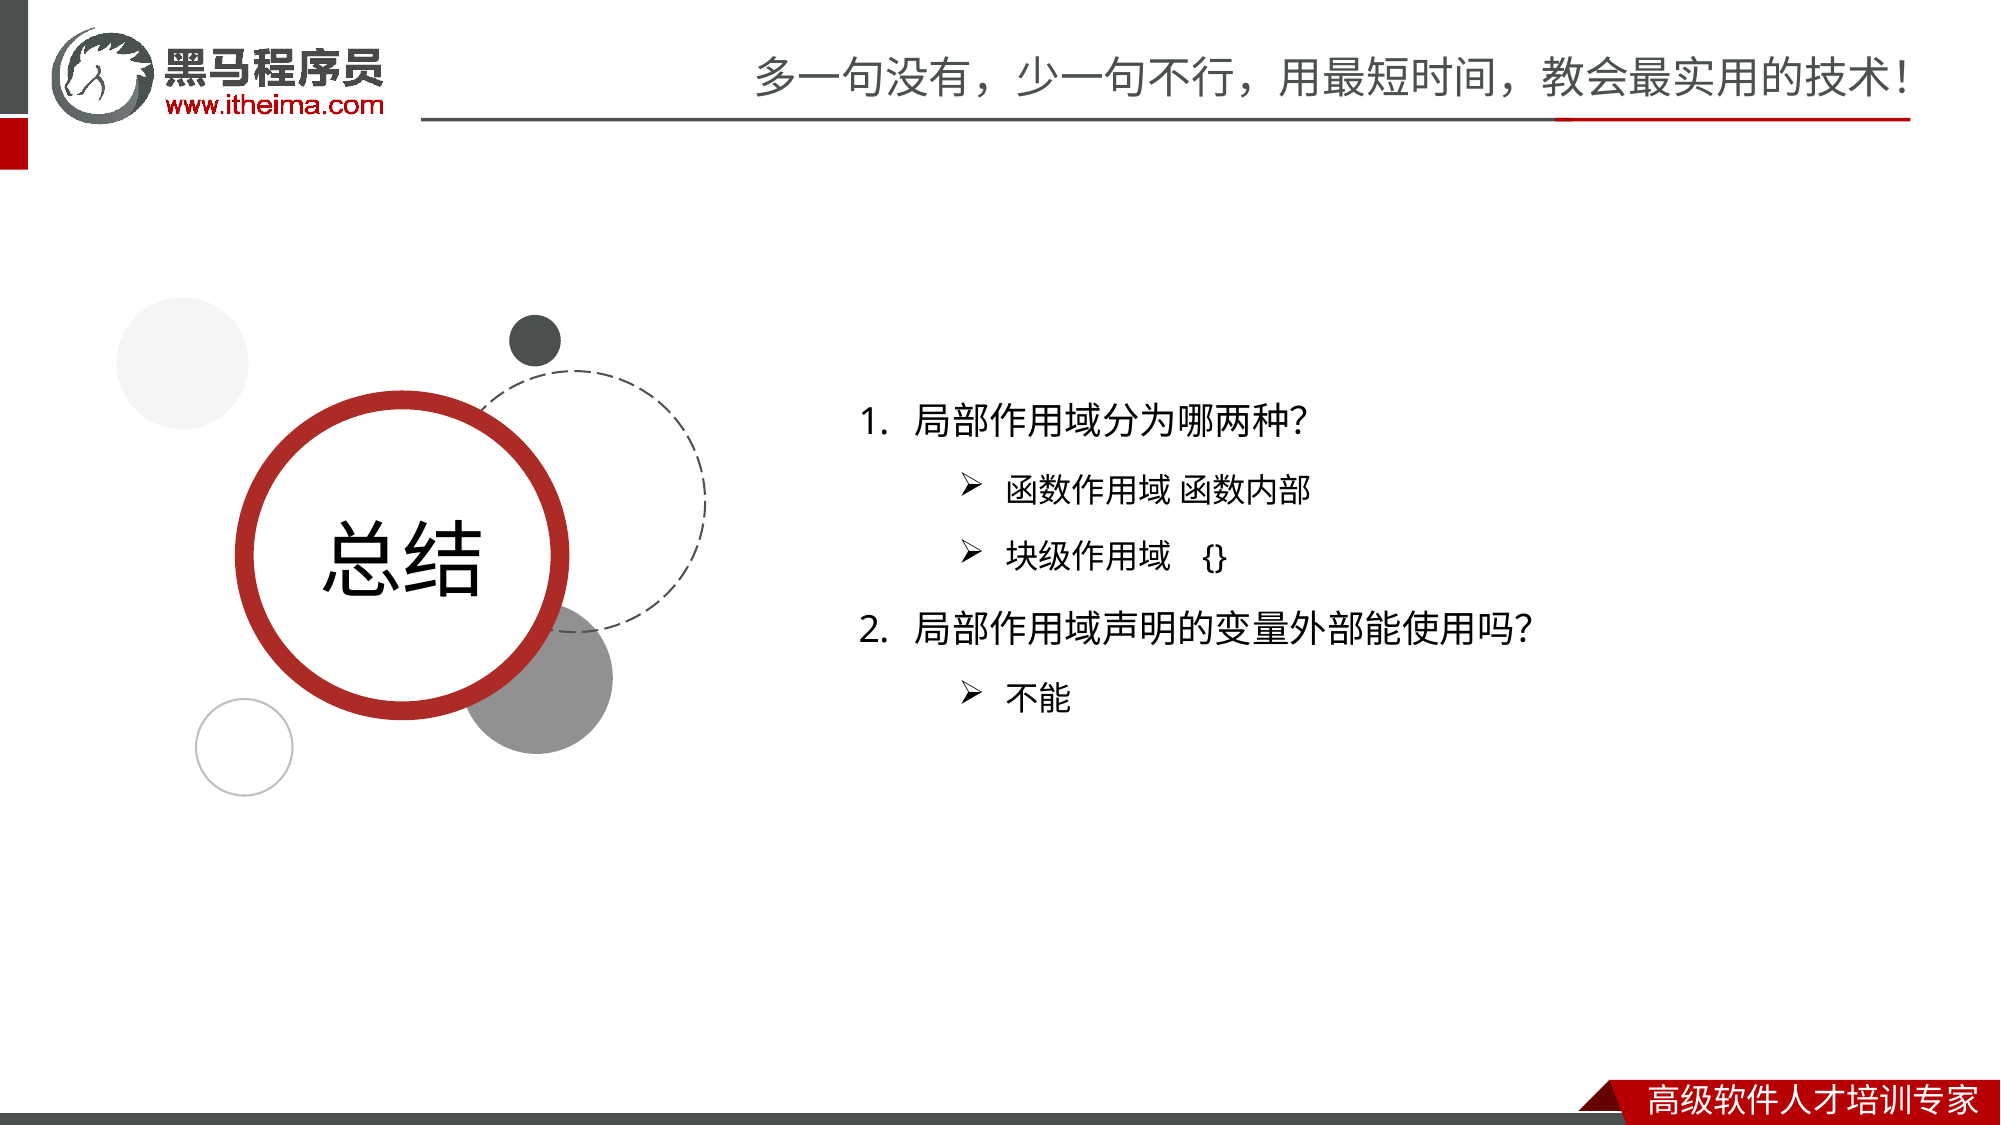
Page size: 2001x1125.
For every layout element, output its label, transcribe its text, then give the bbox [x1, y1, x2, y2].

picture [50, 26, 384, 125]
list 局部作用域分为哪两种？ 函数作用域 函数内部 块级作用域 {} 局部作用域声明的变量外部能使用吗？ 不能 [843, 196, 1789, 970]
